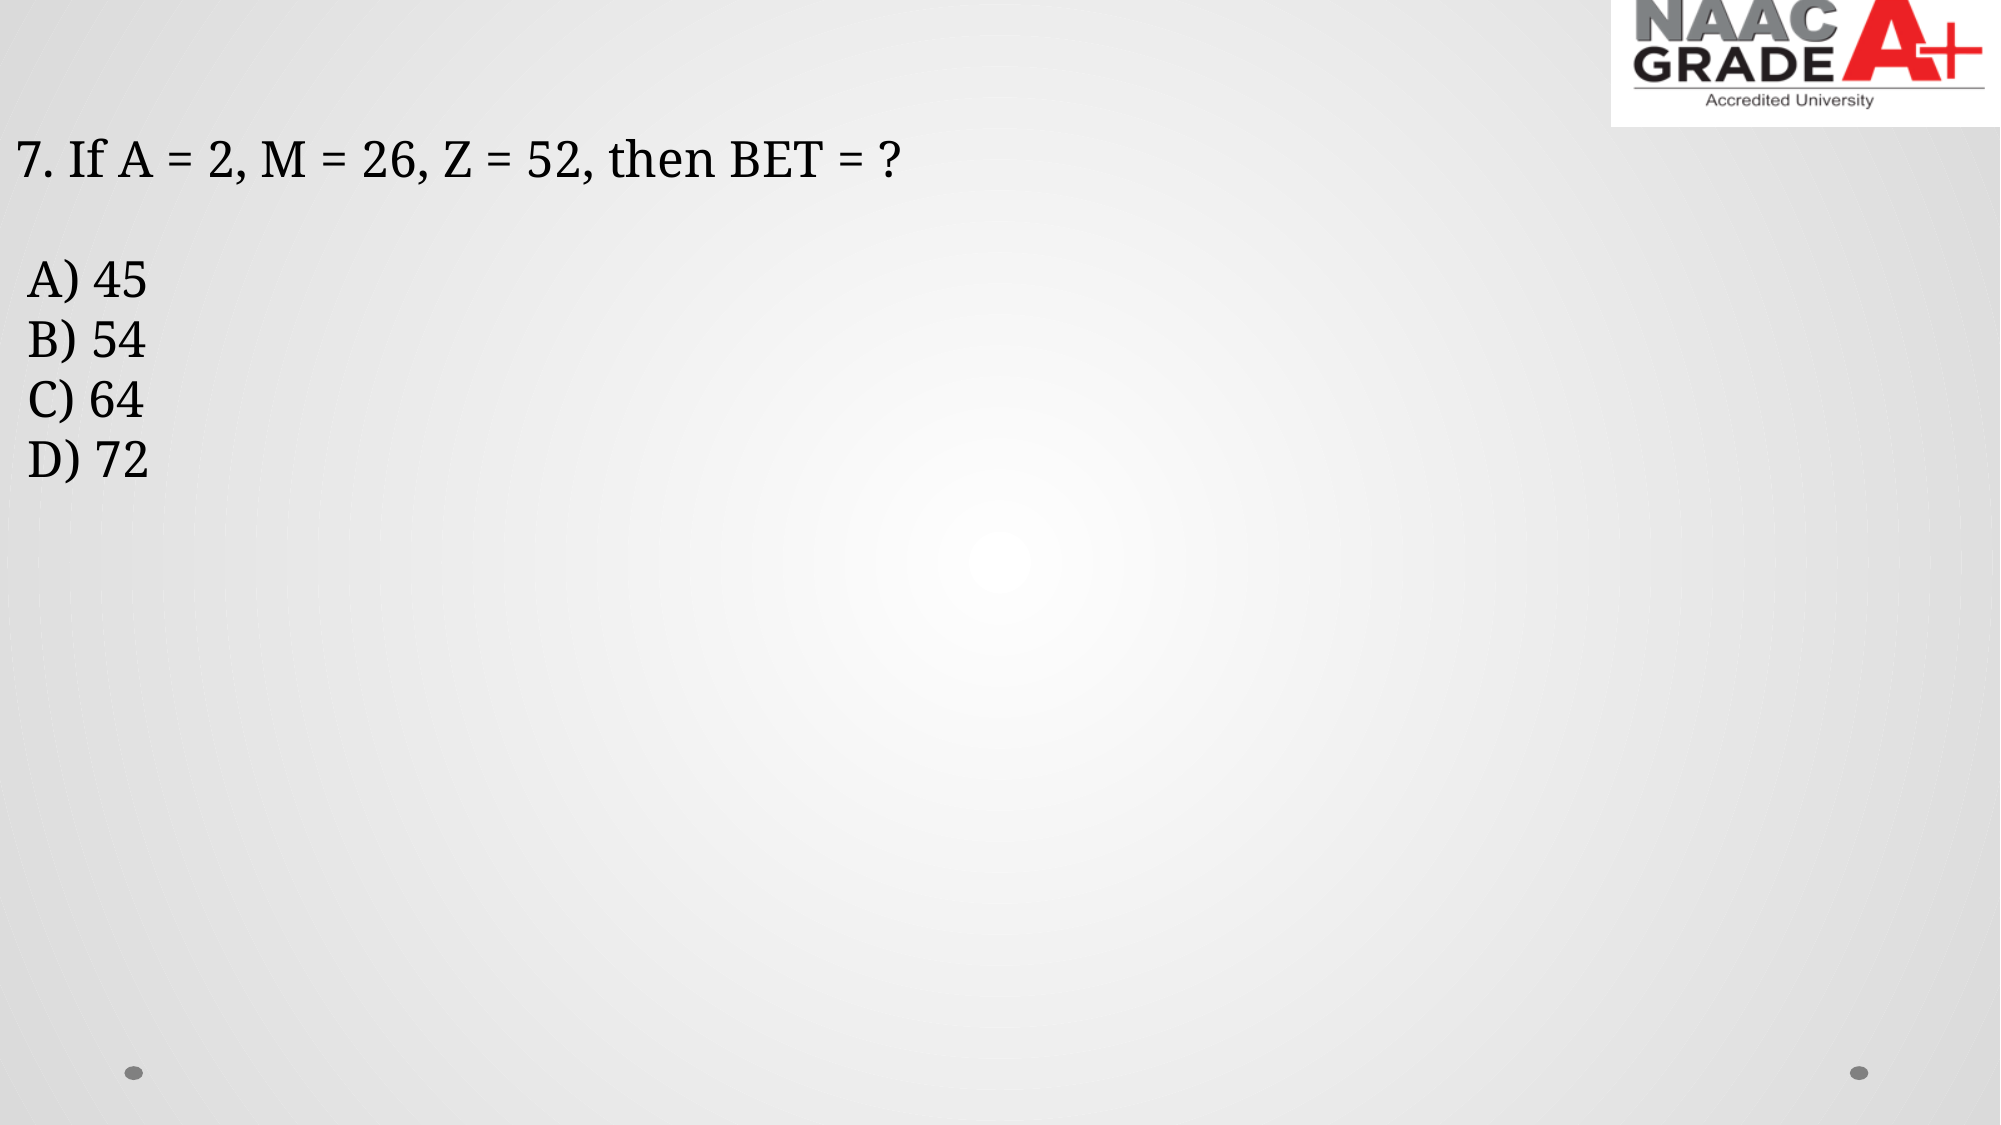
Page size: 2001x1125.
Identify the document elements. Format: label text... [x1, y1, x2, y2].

title 7. If A = 2, M = 26, Z = 52, then BET = ? A) 45 B) 54 C) 64 D) 72 [0, 99, 2000, 495]
picture [1610, 0, 2000, 127]
